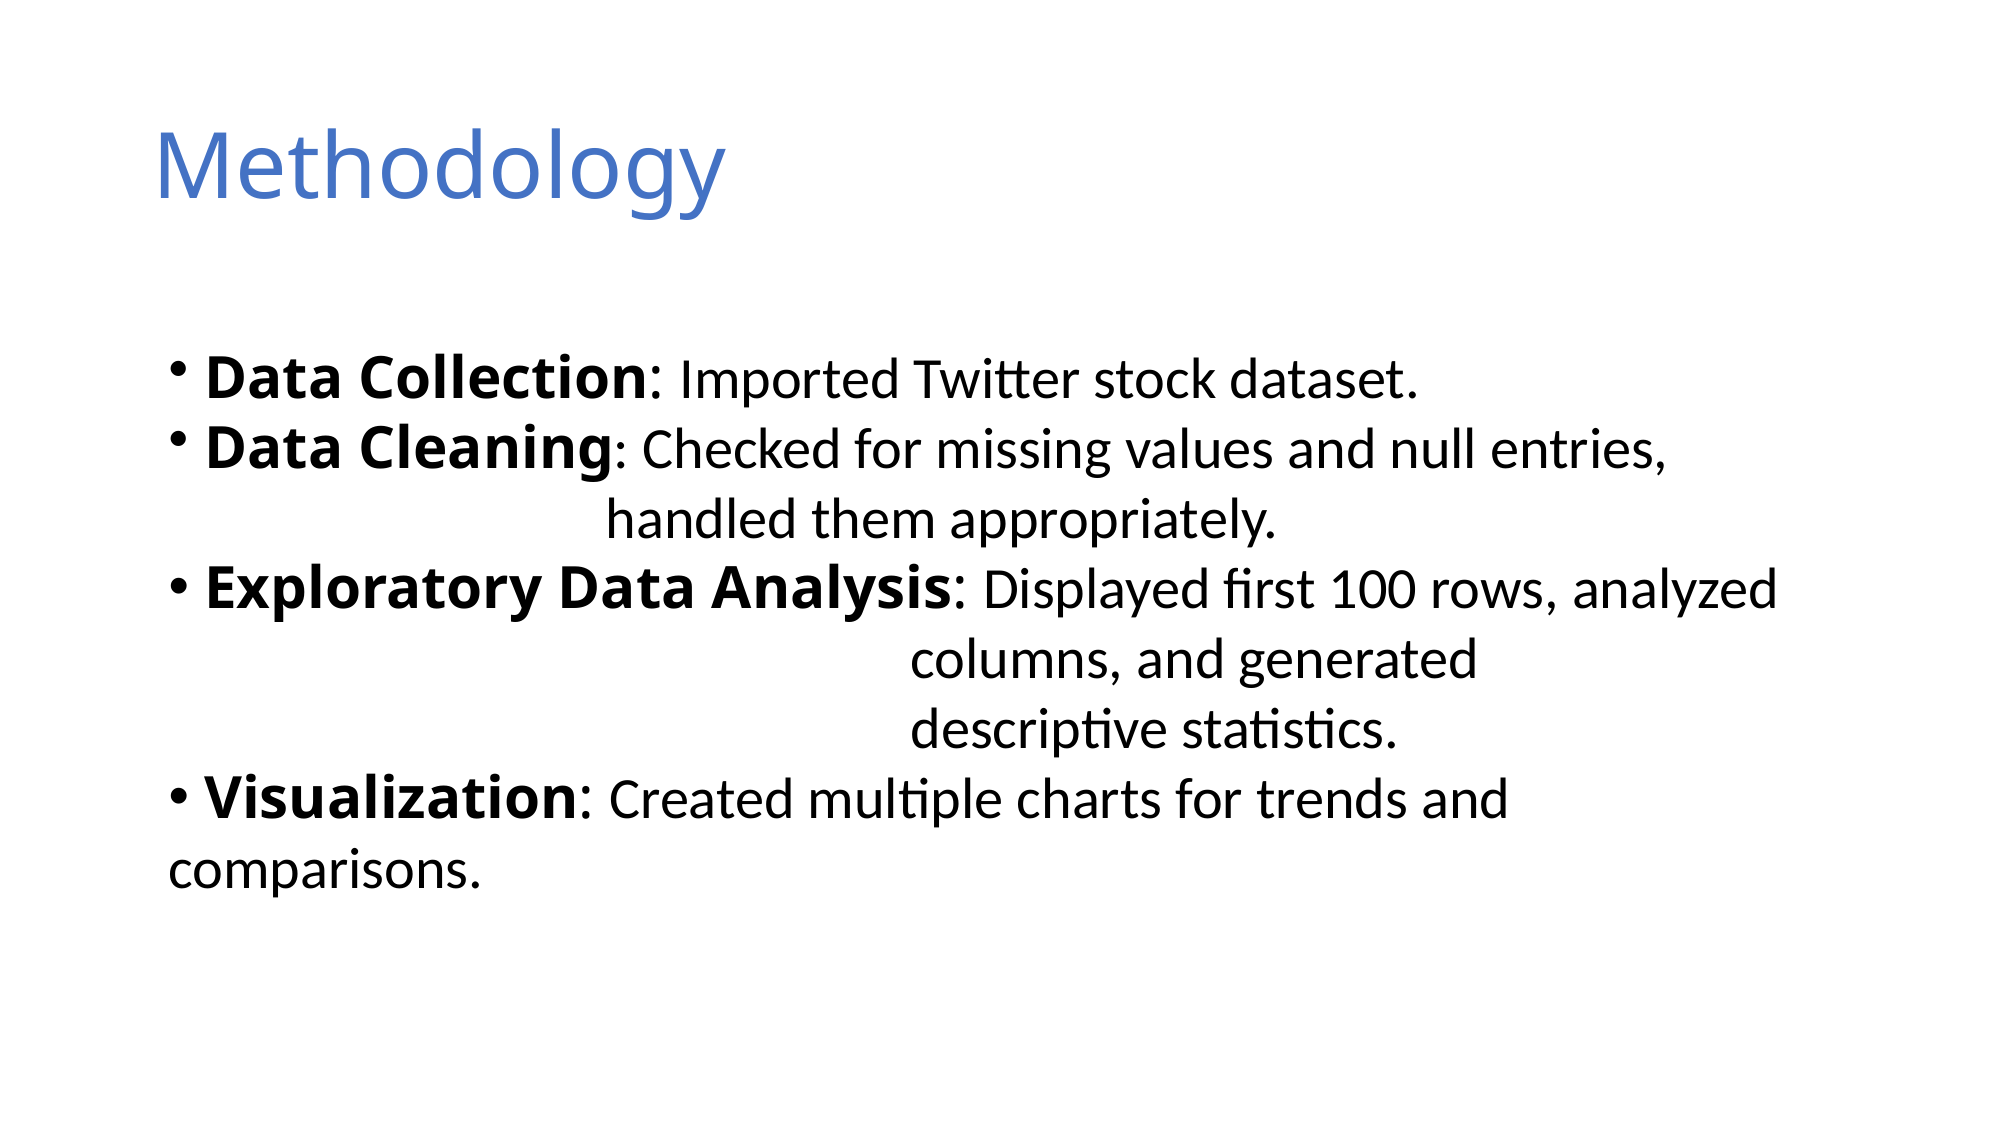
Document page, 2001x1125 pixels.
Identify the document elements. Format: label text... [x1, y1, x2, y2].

title Methodology [137, 59, 1863, 278]
list Data Collection: Imported Twitter stock dataset. Data Cleaning: Checked for missing values and null entries, handled them appropriately. Exploratory Data Analysis: Displayed first 100 rows, analyzed columns, and generated descriptive statistics. Visualization: Created multiple charts for trends and comparisons. [153, 293, 1824, 947]
